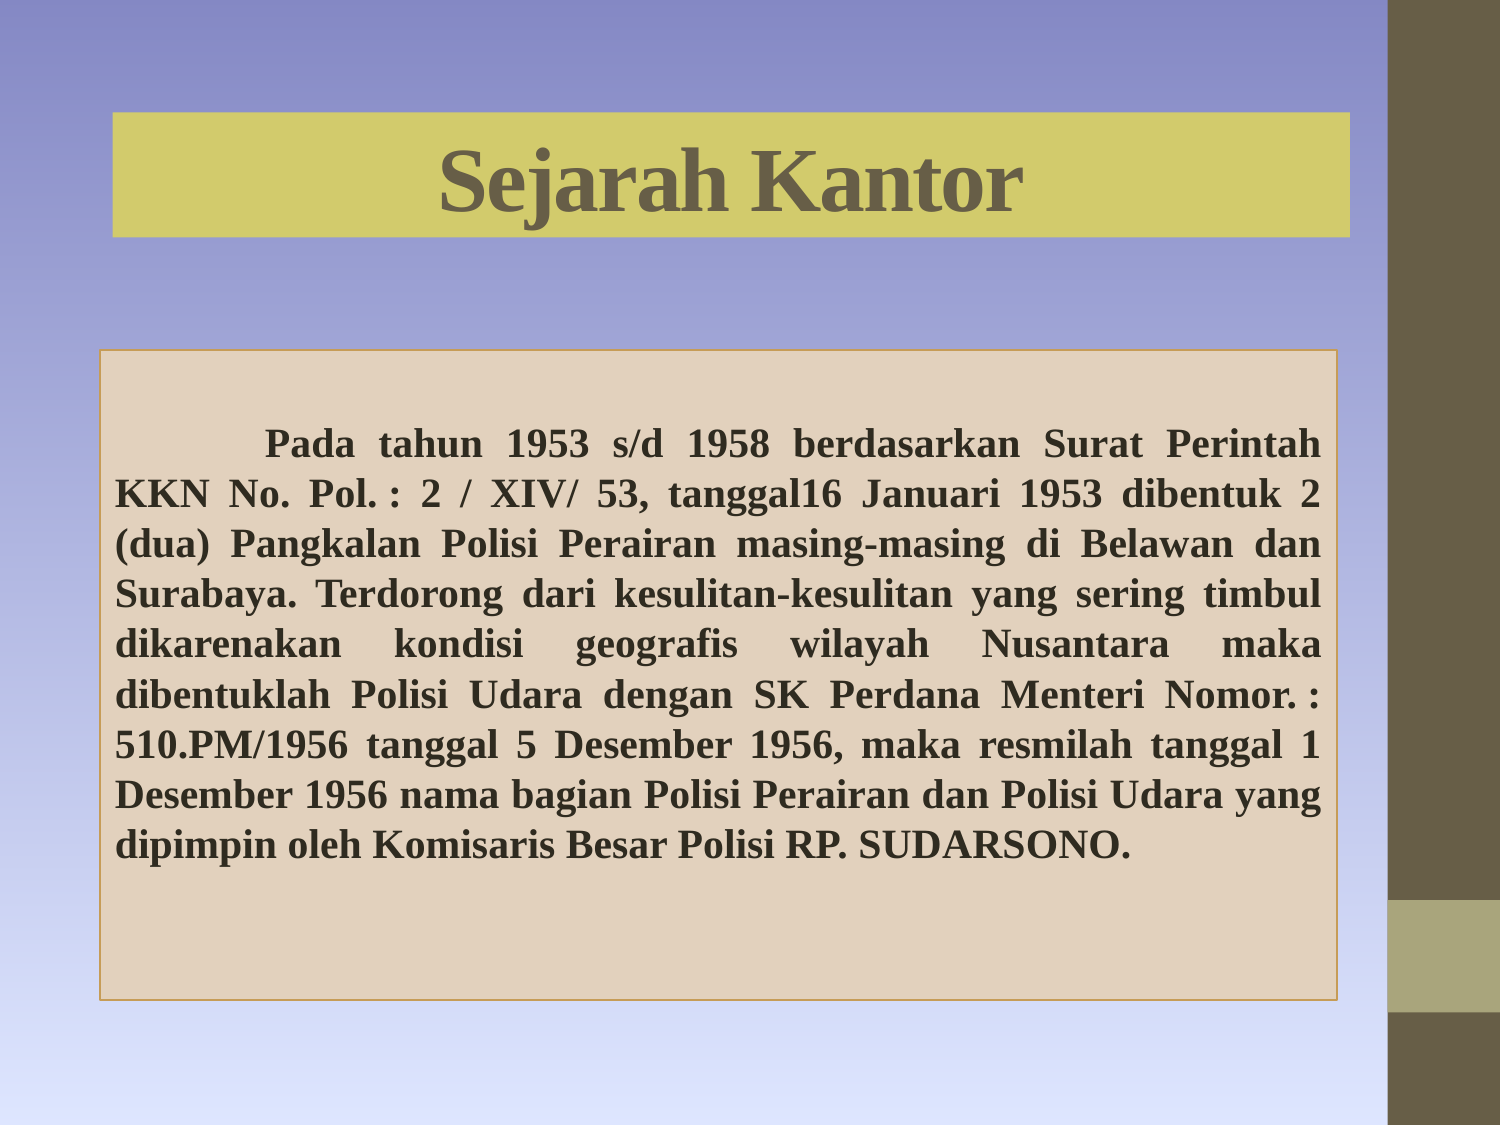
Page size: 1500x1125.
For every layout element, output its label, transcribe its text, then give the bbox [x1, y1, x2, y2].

subtitle Pada tahun 1953 s/d 1958 berdasarkan Surat Perintah KKN No. Pol. : 2 / XIV/ 53, tanggal16 Januari 1953 dibentuk 2 (dua) Pangkalan Polisi Perairan masing-masing di Belawan dan Surabaya. Terdorong dari kesulitan-kesulitan yang sering timbul dikarenakan kondisi geografis wilayah Nusantara maka dibentuklah Polisi Udara dengan SK Perdana Menteri Nomor. : 510.PM/1956 tanggal 5 Desember 1956, maka resmilah tanggal 1 Desember 1956 nama bagian Polisi Perairan dan Polisi Udara yang dipimpin oleh Komisaris Besar Polisi RP. SUDARSONO. [99, 349, 1338, 1001]
title Sejarah Kantor [112, 112, 1350, 238]
